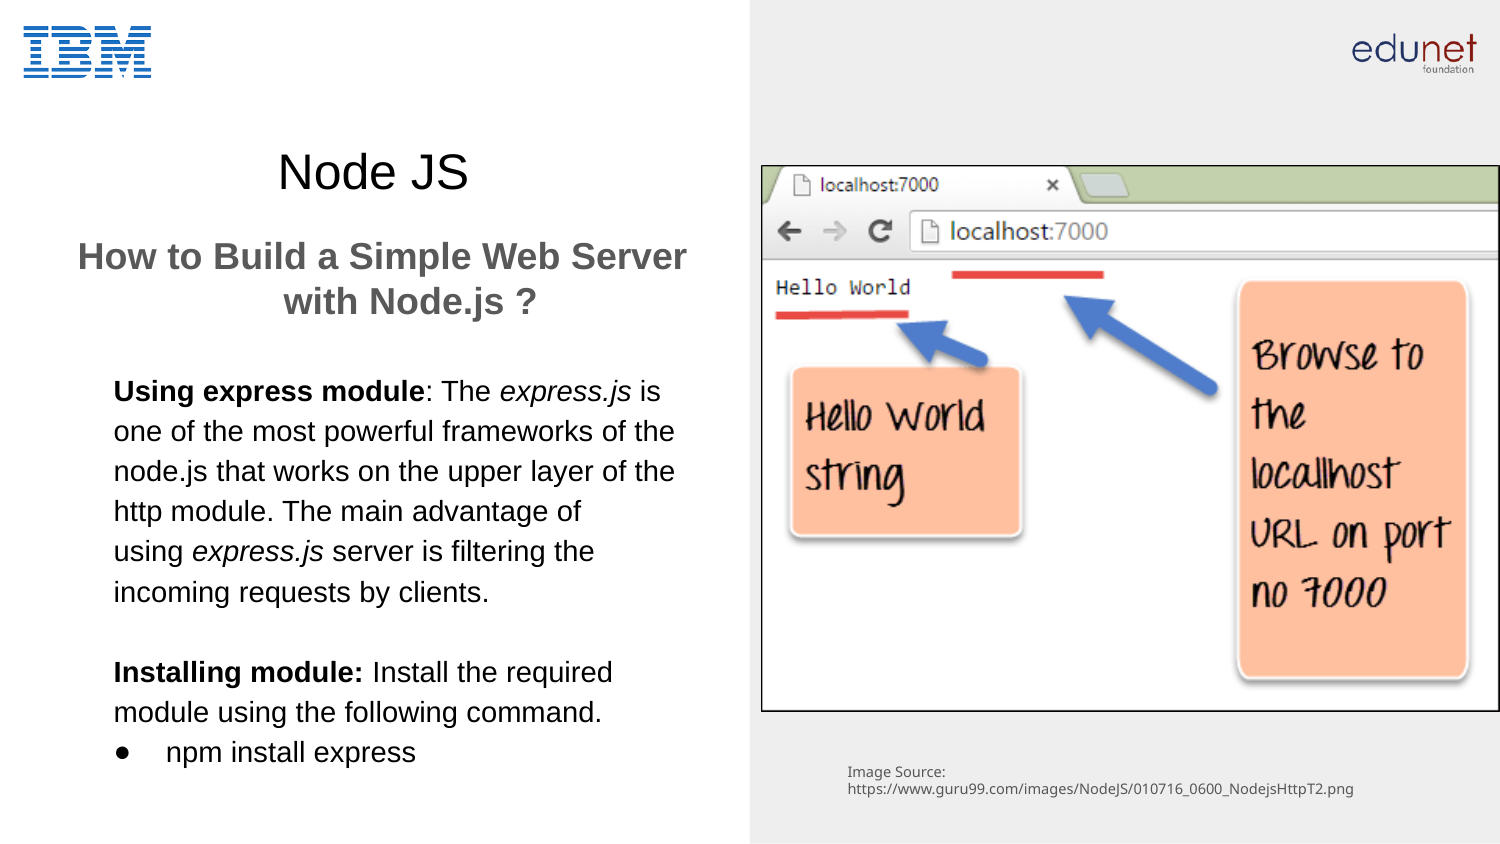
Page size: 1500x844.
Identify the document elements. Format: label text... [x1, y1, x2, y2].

picture [1350, 26, 1480, 78]
list Image Source: https://www.guru99.com/images/NodeJS/010716_0600_NodejsHttpT2.png [832, 747, 1390, 812]
list Using express module: The express.js is one of the most powerful frameworks of the node.js that works on the upper layer of the http module. The main advantage of using express.js server is filtering the incoming requests by clients. Installing module: Install the required module using the following command. npm install express [75, 423, 706, 712]
title Node JS [41, 117, 706, 223]
subtitle How to Build a Simple Web Server with Node.js ? [41, 224, 706, 330]
picture [761, 164, 1500, 712]
picture [0, 0, 559, 78]
